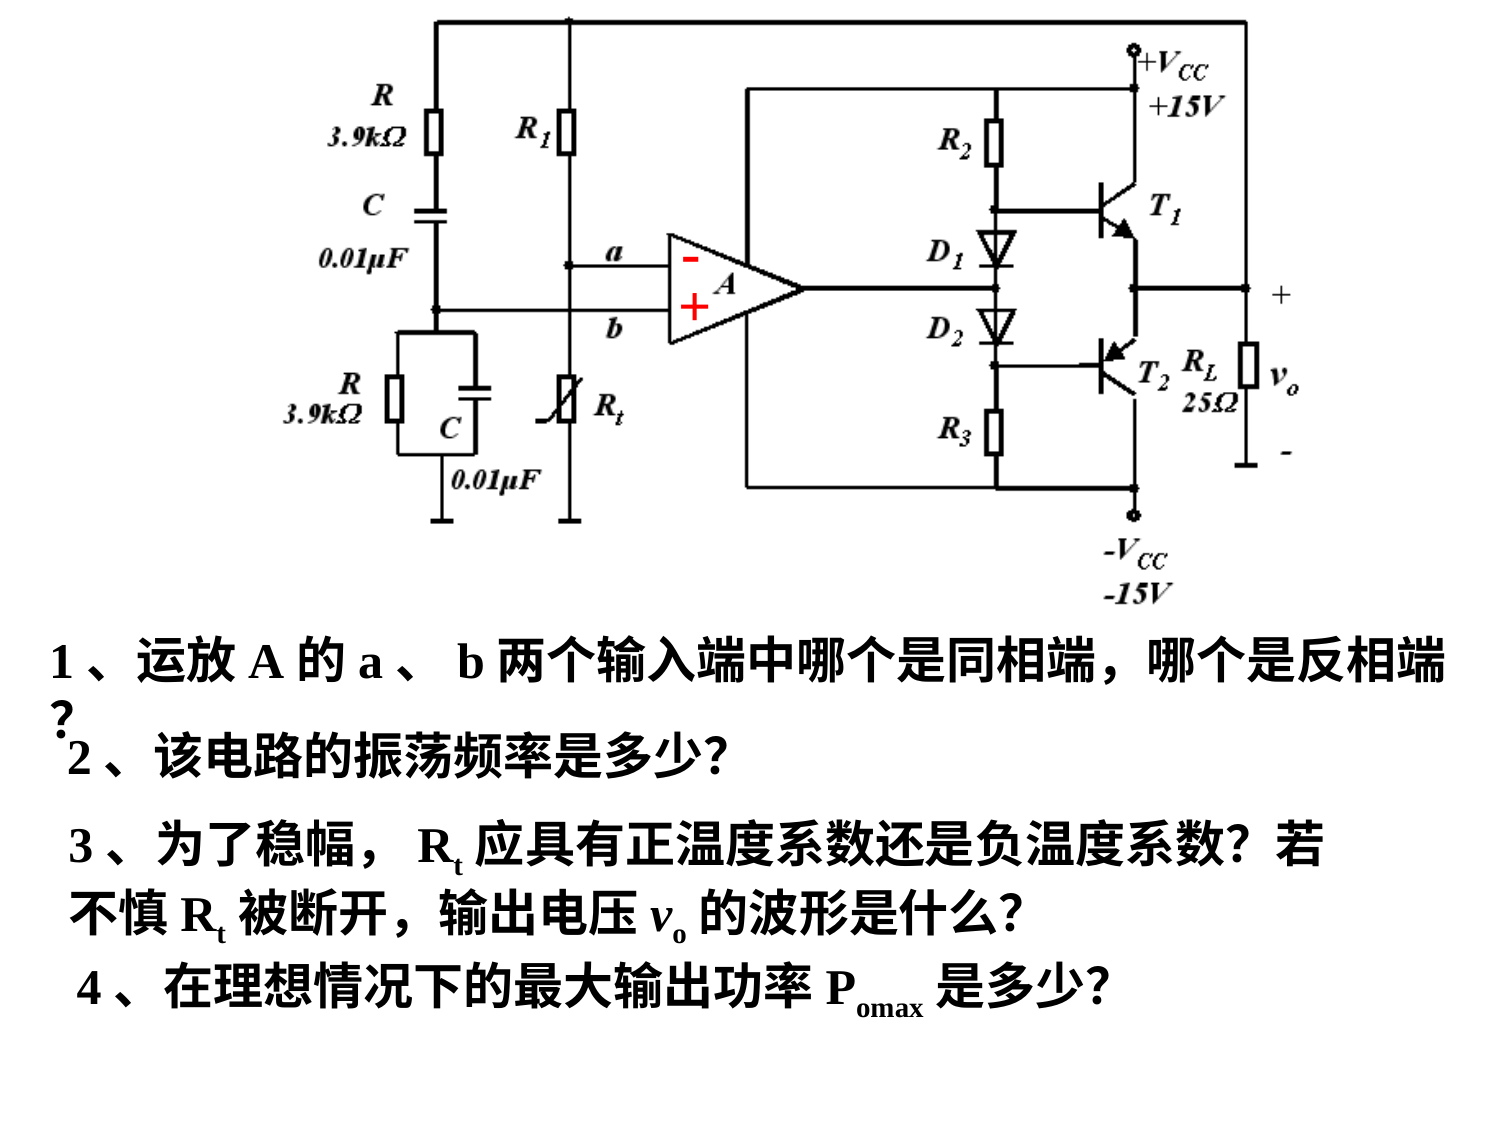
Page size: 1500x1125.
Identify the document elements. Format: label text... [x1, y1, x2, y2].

text_box 2、该电路的振荡频率是多少？ [52, 717, 1394, 792]
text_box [663, 207, 712, 347]
text_box 3、为了稳幅，Rt应具有正温度系数还是负温度系数？若不慎Rt被断开，输出电压vo的波形是什么？ [53, 805, 1349, 957]
text_box 4、在理想情况下的最大输出功率Pomax是多少？ [61, 947, 1359, 1031]
text_box 1、运放A的a、b两个输入端中哪个是同相端，哪个是反相端 ？ [34, 621, 1469, 757]
picture [272, 0, 1307, 624]
